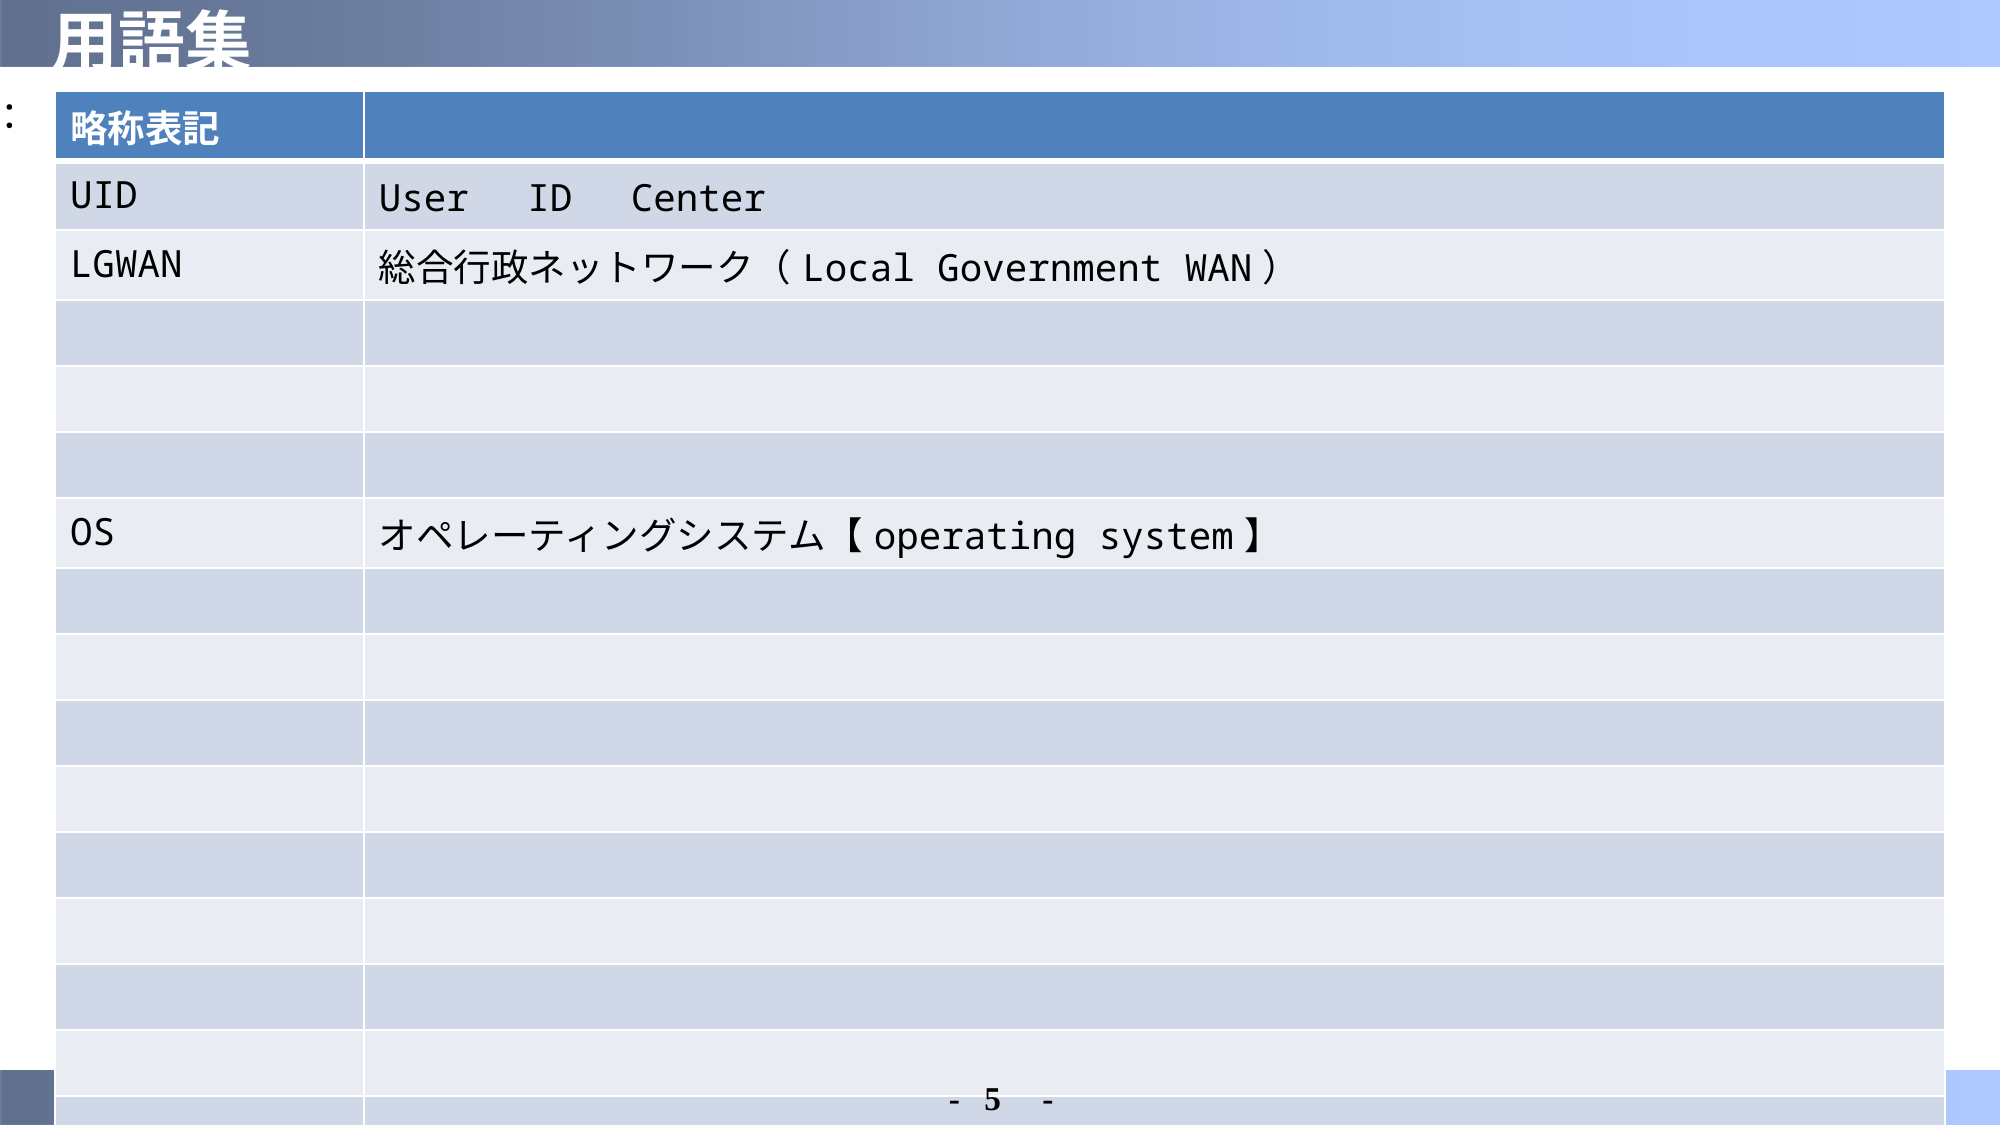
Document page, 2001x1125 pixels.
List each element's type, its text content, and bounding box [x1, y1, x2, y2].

table_cell [56, 899, 363, 963]
table_cell [365, 833, 1944, 897]
table_cell [365, 1031, 1944, 1095]
table_cell [56, 833, 363, 897]
table_cell [56, 965, 363, 1029]
table_cell OS [56, 499, 363, 567]
table_cell [56, 701, 363, 765]
table_header [365, 92, 1944, 158]
table_cell [365, 965, 1944, 1029]
table_cell [365, 1097, 1944, 1125]
table_cell 総合行政ネットワーク（Local Government WAN） [365, 231, 1944, 299]
table_cell [56, 569, 363, 633]
table_cell [56, 635, 363, 699]
table_cell [365, 569, 1944, 633]
table_cell [56, 433, 363, 497]
table_cell [56, 767, 363, 831]
table_header 略称表記 [56, 92, 363, 158]
table_cell [365, 701, 1944, 765]
table_cell オペレーティングシステム【operating system】 [365, 499, 1944, 567]
table_cell LGWAN [56, 231, 363, 299]
list ： [0, 91, 54, 153]
table_cell User ID Center [365, 164, 1944, 229]
slide_number - 5 - [935, 1078, 1065, 1117]
table_cell [365, 635, 1944, 699]
title 用語集 [51, 0, 1921, 81]
table_cell [365, 767, 1944, 831]
table_cell [56, 301, 363, 365]
table_cell [365, 433, 1944, 497]
table_cell [365, 899, 1944, 963]
table_cell [56, 1031, 363, 1095]
table_cell [56, 367, 363, 431]
table_cell UID [56, 164, 363, 229]
table_cell [365, 301, 1944, 365]
table_cell [56, 1097, 363, 1125]
table_cell [365, 367, 1944, 431]
